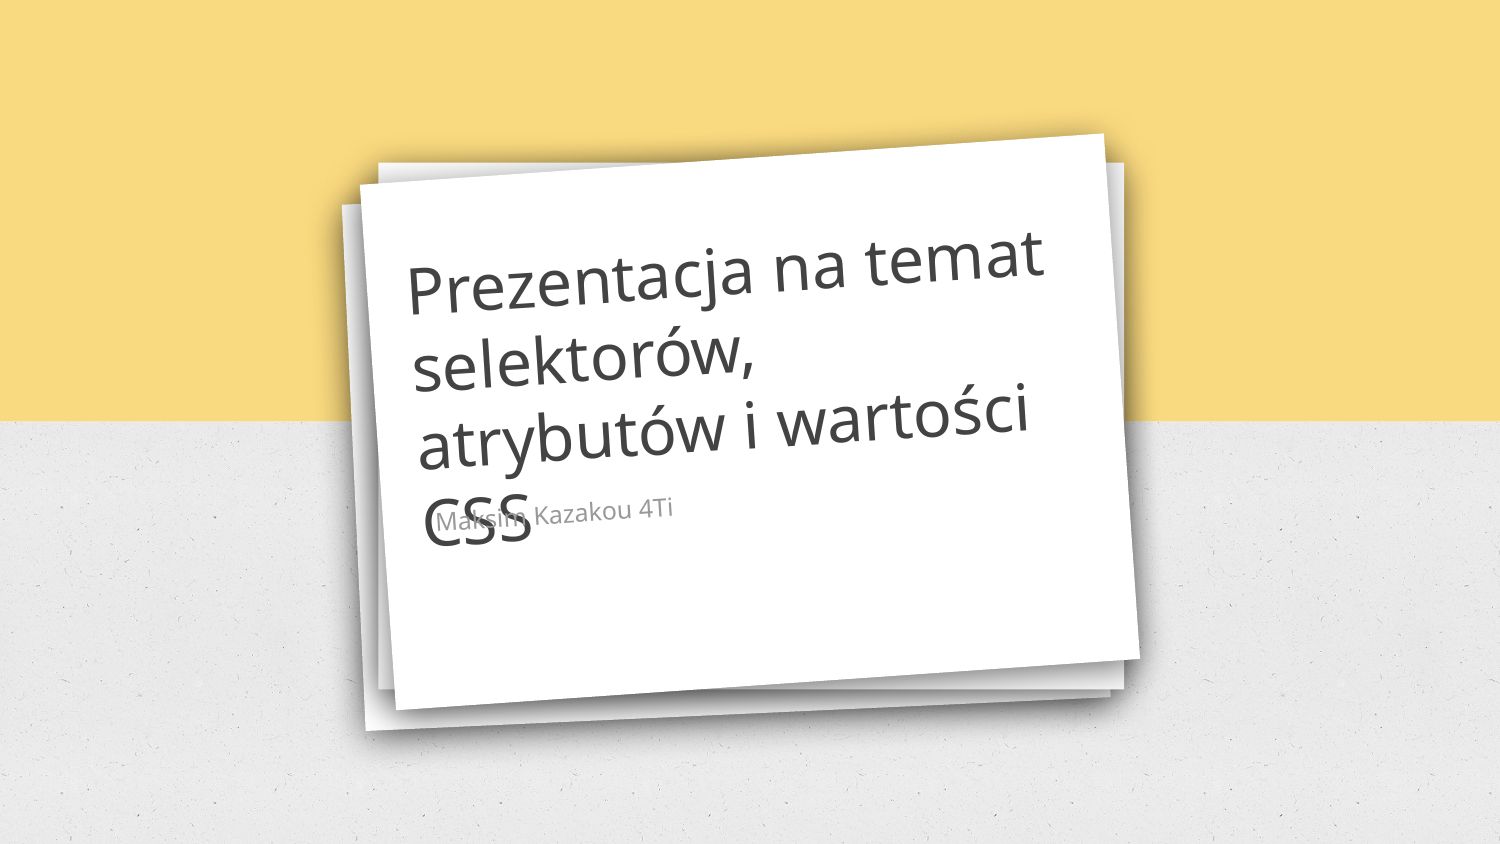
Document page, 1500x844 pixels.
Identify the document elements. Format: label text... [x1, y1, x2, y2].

picture [0, 422, 1500, 844]
text_box Prezentacja na temat selektorów, atrybutów i wartości CSS [387, 192, 1077, 420]
text_box [0, 0, 1500, 421]
text_box [359, 133, 1124, 420]
